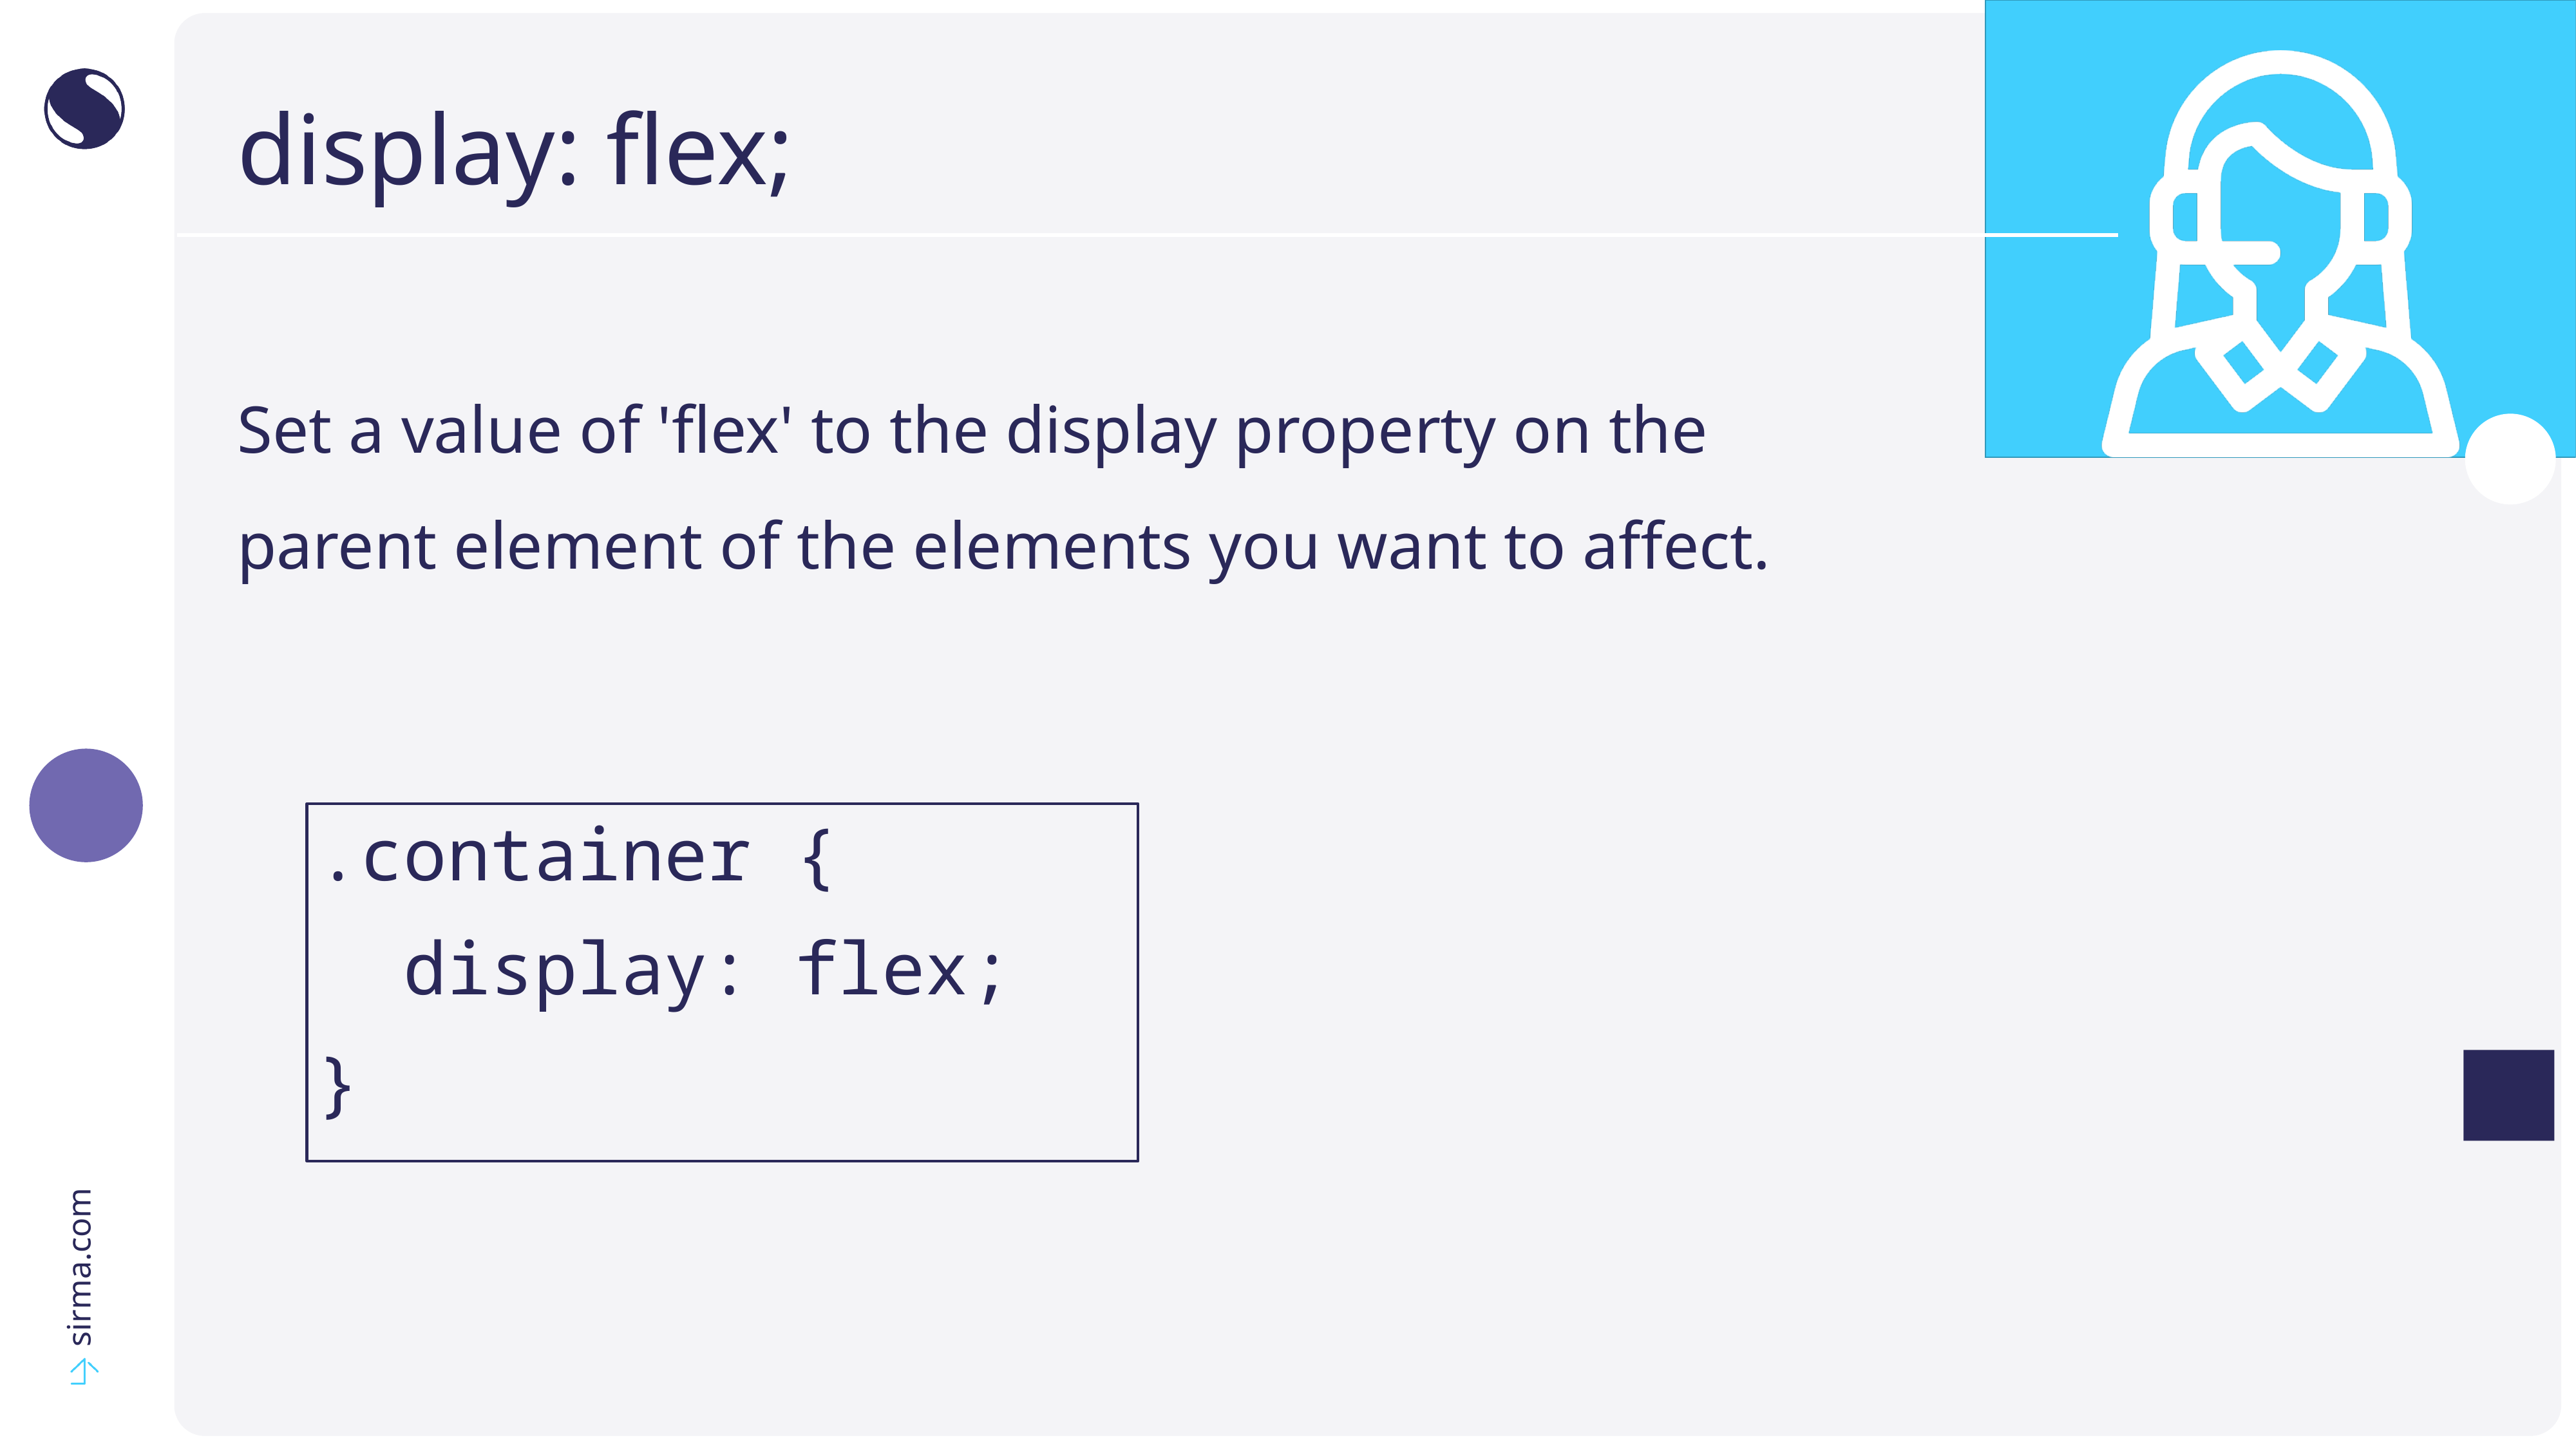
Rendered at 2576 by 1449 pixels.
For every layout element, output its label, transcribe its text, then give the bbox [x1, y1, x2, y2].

picture [70, 1358, 99, 1385]
list Set a value of 'flex' to the display property on the parent element of the elements you want to affect. [227, 345, 1911, 1342]
picture [44, 68, 125, 149]
picture [2077, 50, 2485, 457]
text_box .container { display: flex; } [307, 803, 1138, 1161]
title display: flex; [227, 77, 2118, 230]
